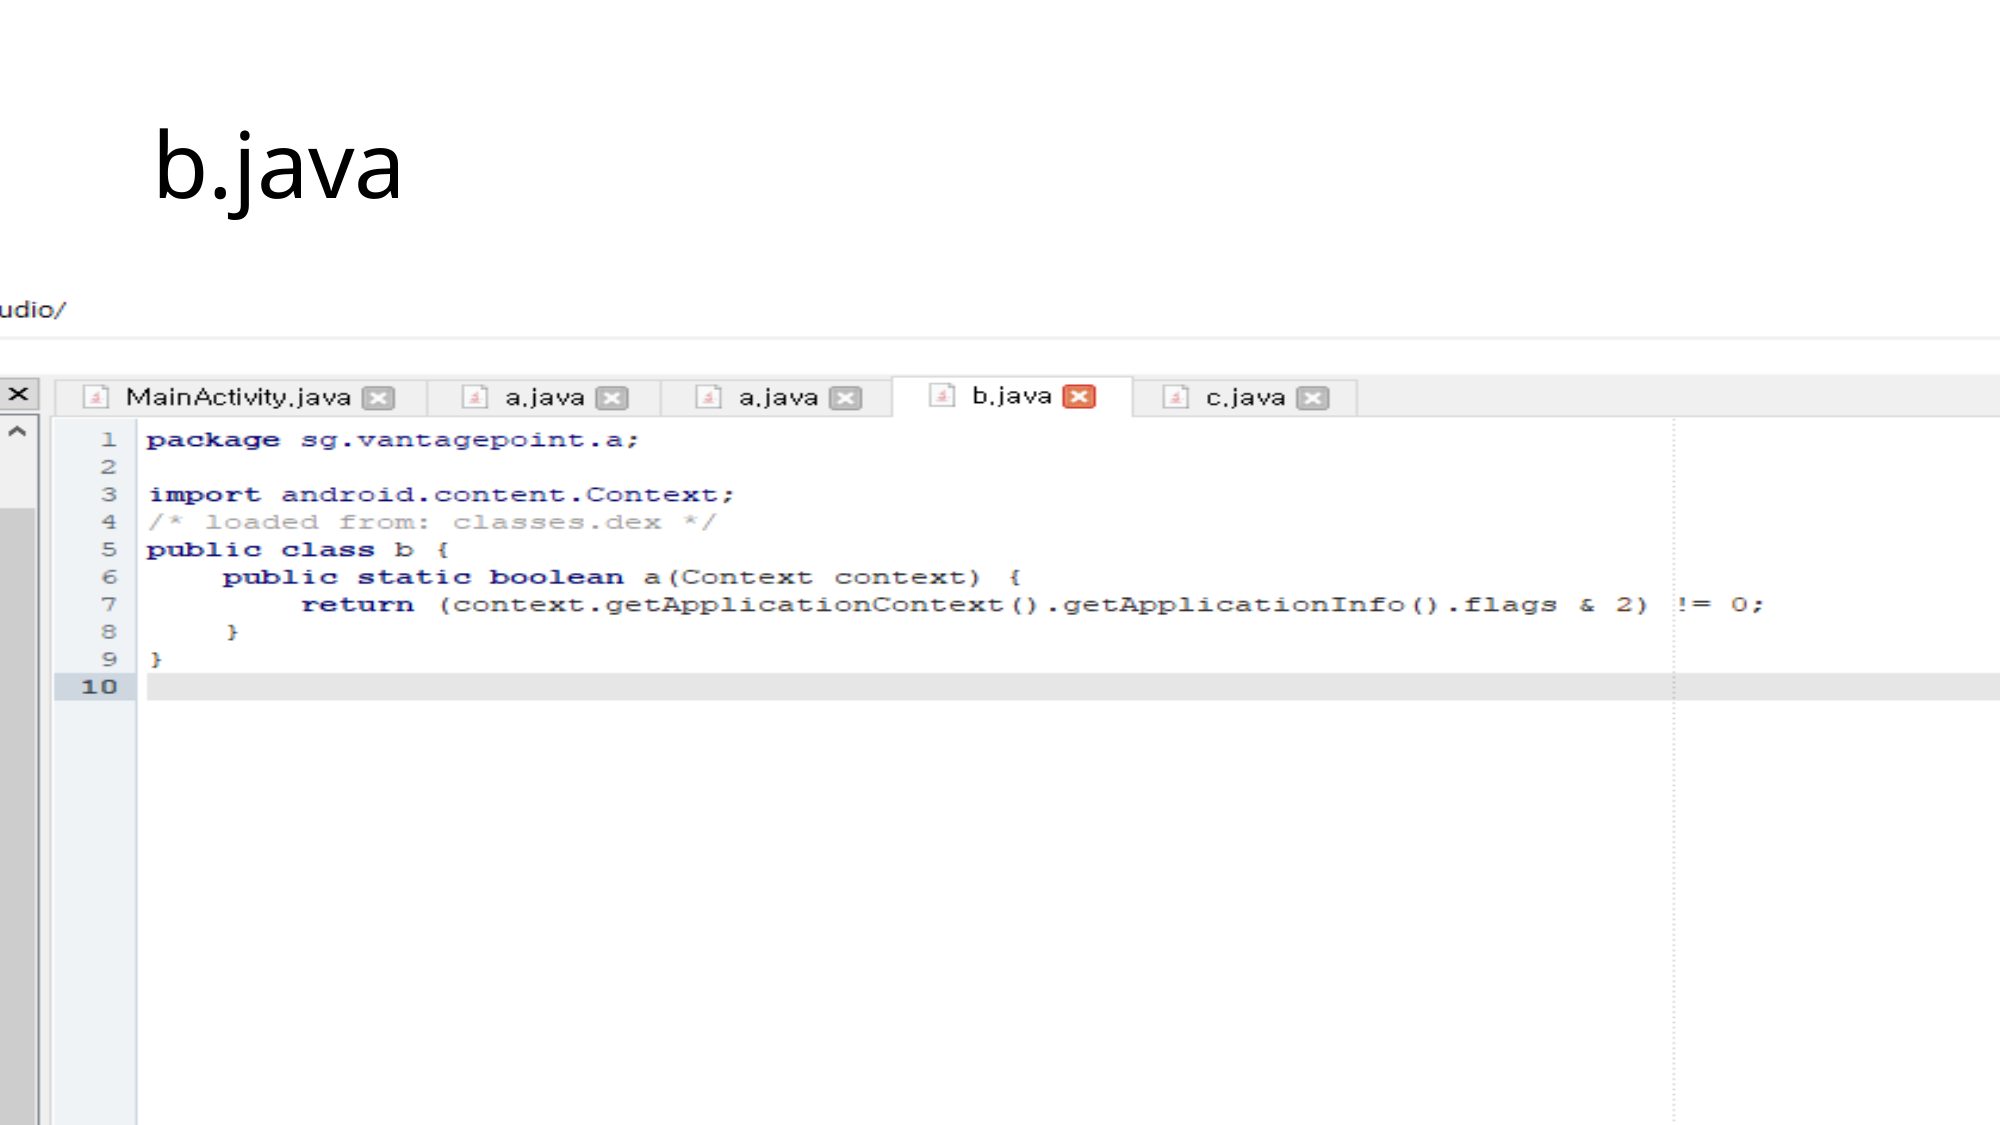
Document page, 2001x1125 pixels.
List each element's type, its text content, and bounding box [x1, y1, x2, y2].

title b.java [137, 59, 1863, 278]
picture [0, 299, 2000, 1125]
